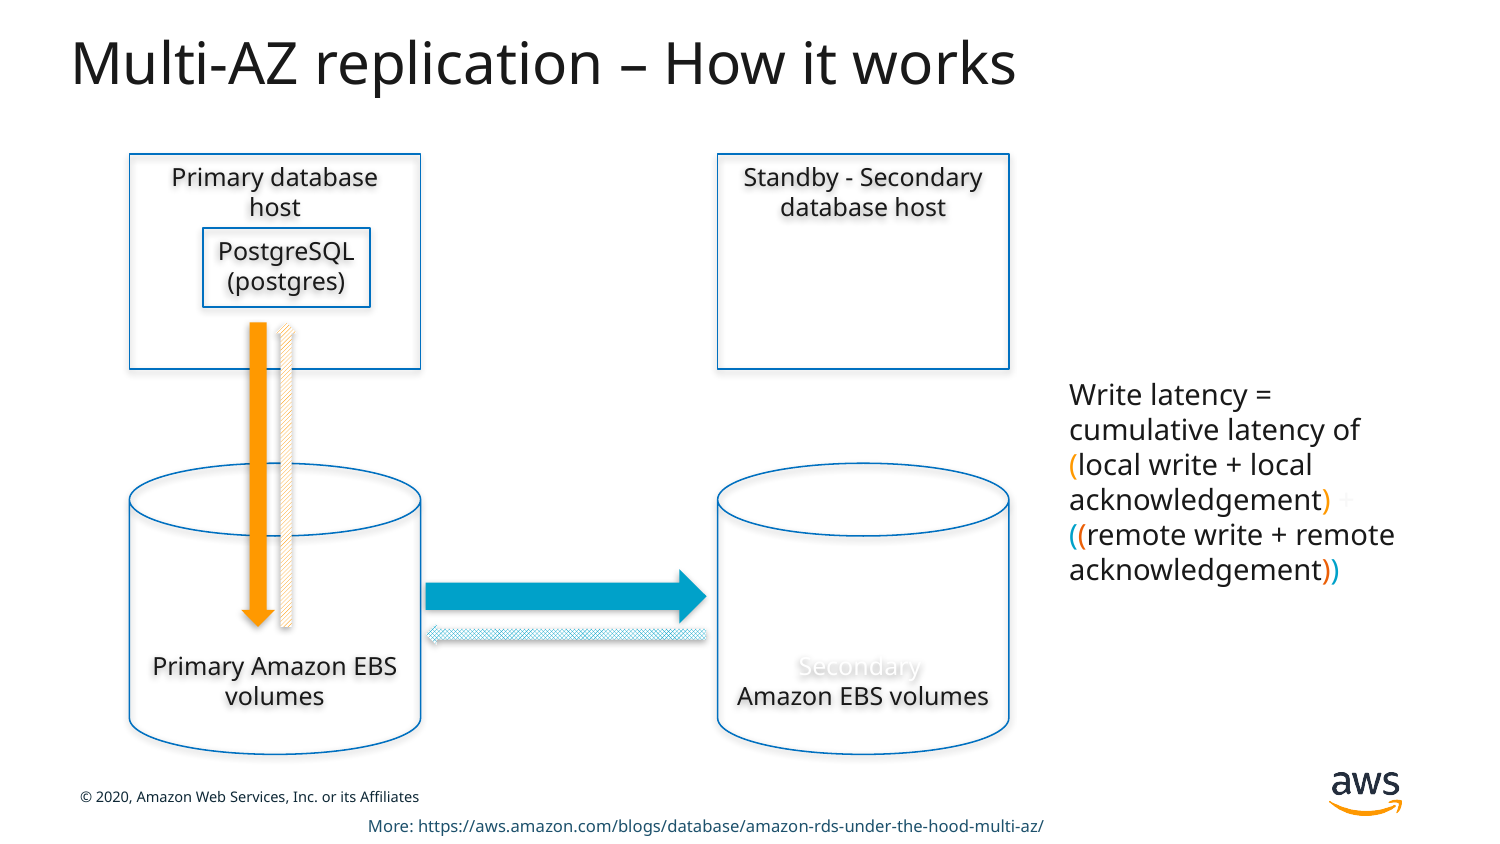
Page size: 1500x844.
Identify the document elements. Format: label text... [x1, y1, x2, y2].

text_box [240, 321, 274, 628]
text_box Standby - Secondary database host [717, 153, 1010, 370]
text_box PostgreSQL (postgres) [202, 227, 371, 308]
text_box Secondary Amazon EBS volumes [716, 462, 1010, 756]
title Multi-AZ replication – How it works [55, 18, 1402, 109]
text_box [274, 321, 298, 628]
text_box Write latency = cumulative latency of (local write + local acknowledgement) + ((remote write + remote acknowledgement)) [1054, 369, 1490, 594]
picture [1329, 772, 1402, 816]
text_box [425, 622, 708, 646]
text_box Primary database host [129, 153, 421, 370]
text_box Primary Amazon EBS volumes [128, 462, 422, 756]
text_box More: https://aws.amazon.com/blogs/database/amazon-rds-under-the-hood-multi-az/ [353, 808, 1104, 844]
text_box [424, 568, 708, 625]
